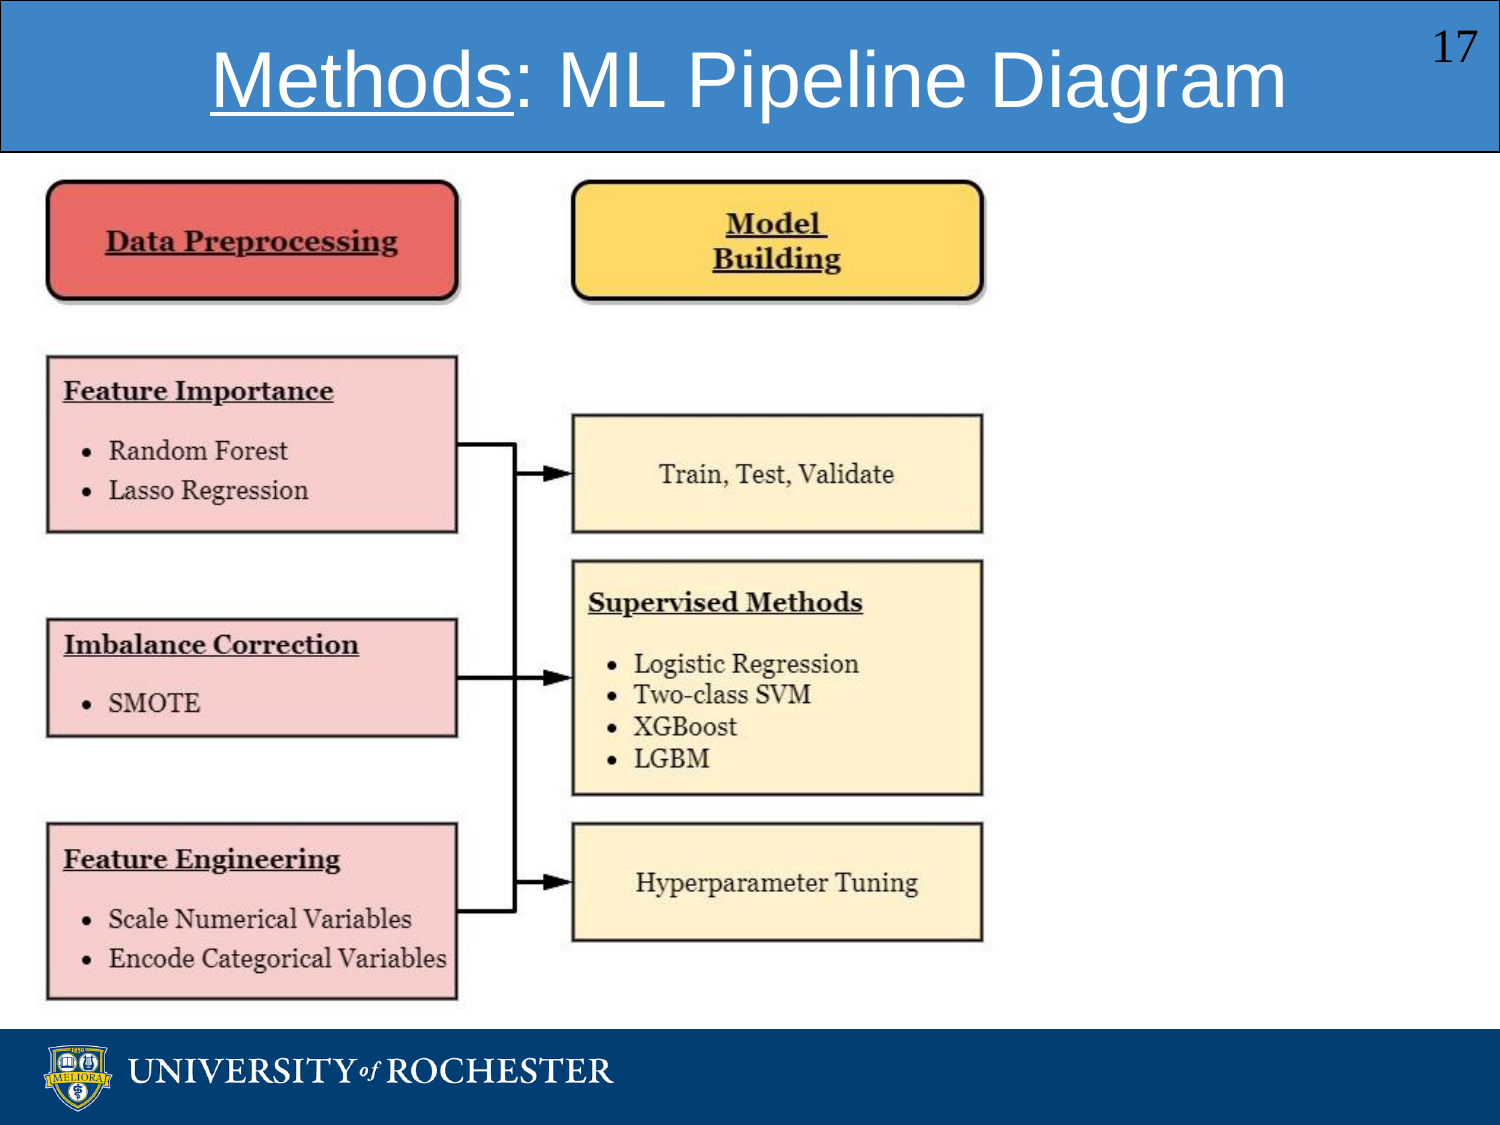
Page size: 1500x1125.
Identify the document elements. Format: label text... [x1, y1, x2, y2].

picture [24, 158, 1009, 1026]
picture [0, 1029, 1500, 1125]
text_box Methods: ML Pipeline Diagram [0, 0, 1500, 152]
slide_number ‹#› [1410, 0, 1500, 87]
